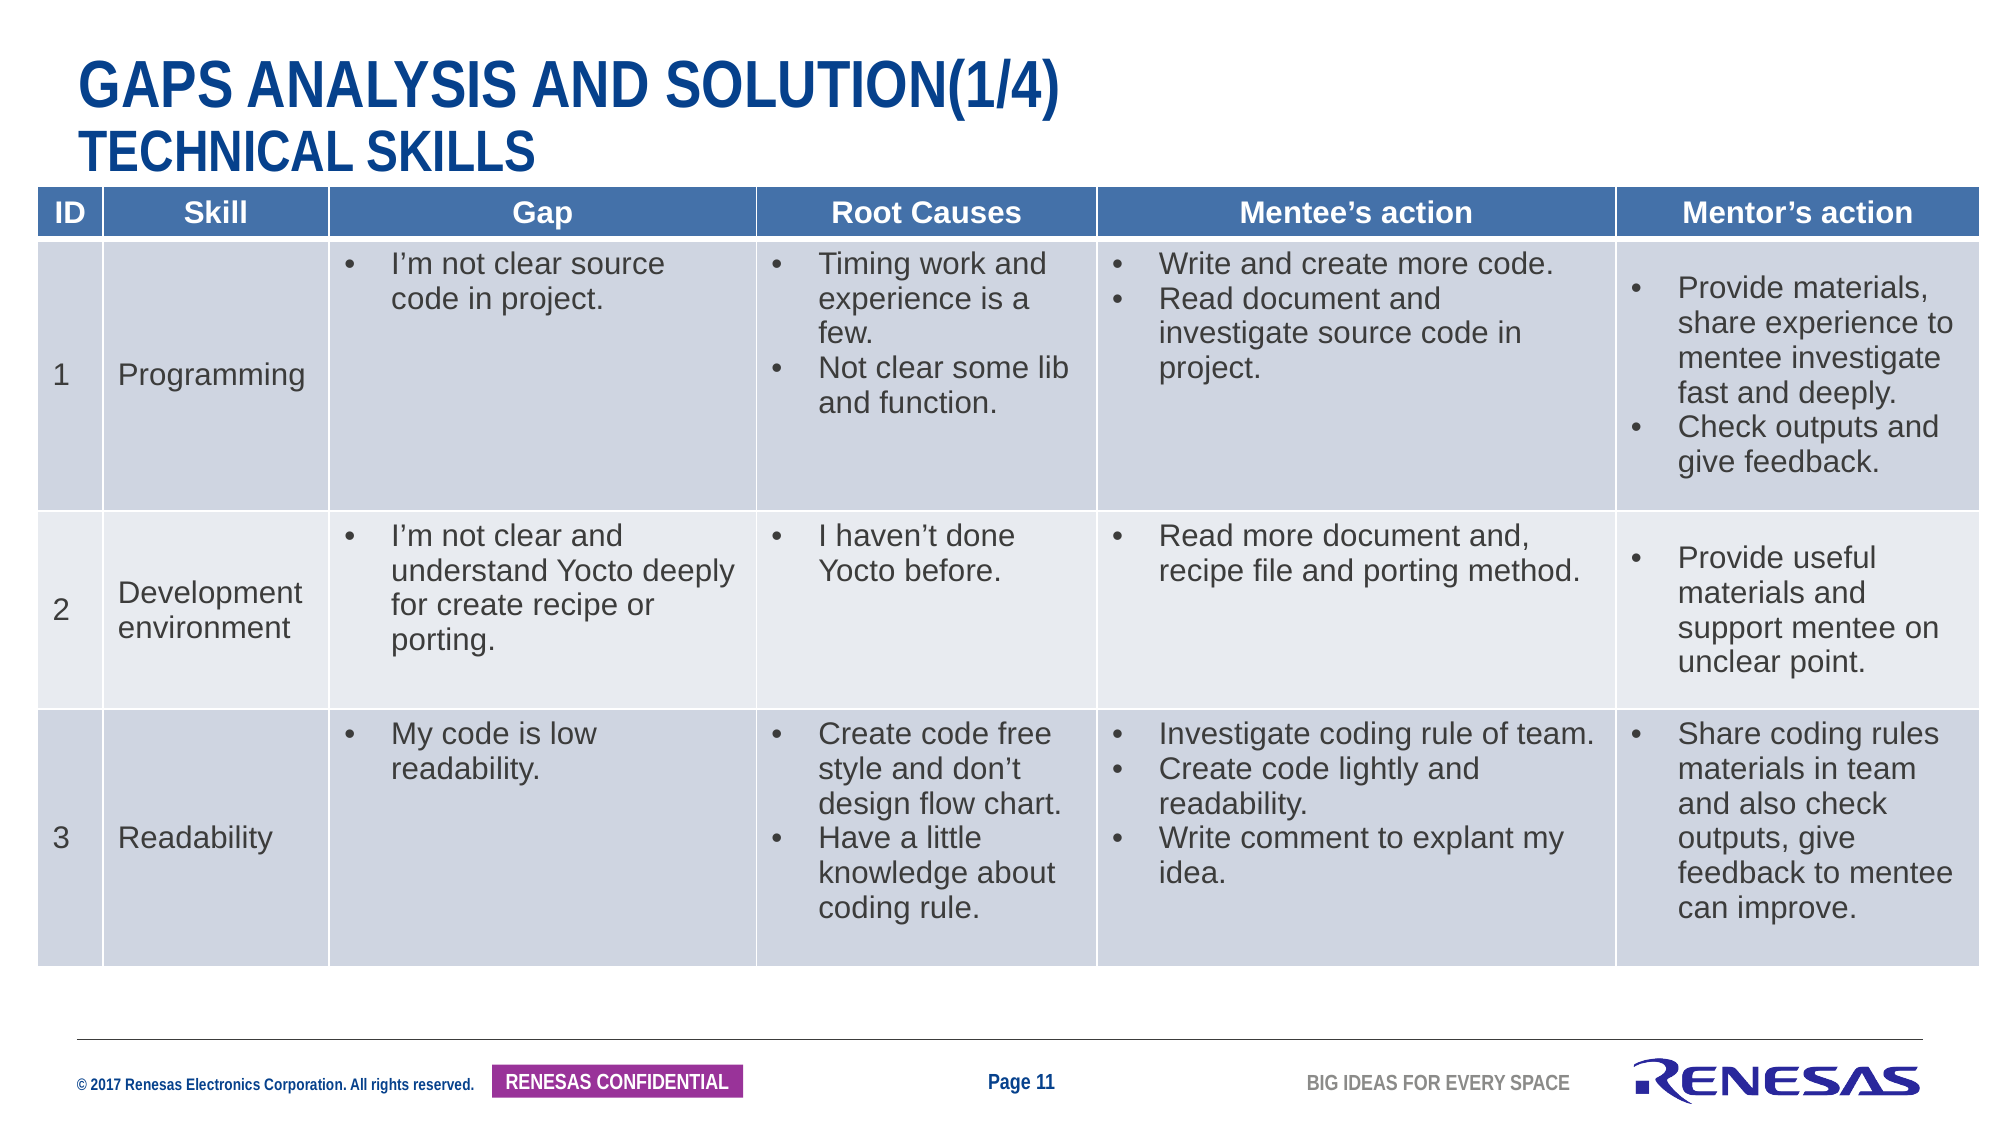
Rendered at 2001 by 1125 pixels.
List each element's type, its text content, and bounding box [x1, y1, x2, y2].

table_cell My code is low readability. [330, 710, 756, 966]
table_cell I’m not clear and understand Yocto deeply for create recipe or porting. [330, 512, 756, 708]
title Gaps Analysis and Solution(1/4) Technical skills [78, 48, 1923, 185]
table_cell Create code free style and don’t design flow chart. Have a little knowledge about coding rule. [757, 710, 1096, 966]
table_cell I’m not clear source code in project. [330, 242, 756, 510]
slide_number Page 11 [944, 1067, 1056, 1095]
table_cell 1 [38, 242, 102, 510]
table_cell 3 [38, 710, 102, 966]
table_cell Write and create more code. Read document and investigate source code in project. [1098, 242, 1615, 510]
table_cell Programming [104, 242, 328, 510]
table_cell Read more document and, recipe file and porting method. [1098, 512, 1615, 708]
table_header Root Causes [757, 187, 1096, 236]
table_header Gap [330, 187, 756, 236]
table_cell Readability [104, 710, 328, 966]
table_header Skill [104, 187, 328, 236]
table_header Mentor’s action [1617, 187, 1979, 236]
table_header ID [38, 187, 102, 236]
table_header Mentee’s action [1098, 187, 1615, 236]
table_cell Provide useful materials and support mentee on unclear point. [1617, 512, 1979, 708]
table_cell Development environment [104, 512, 328, 708]
picture [1631, 1056, 1923, 1106]
table_cell Share coding rules materials in team and also check outputs, give feedback to mentee can improve. [1617, 710, 1979, 966]
table_cell Investigate coding rule of team. Create code lightly and readability. Write comment to explant my idea. [1098, 710, 1615, 966]
table_cell I haven’t done Yocto before. [757, 512, 1096, 708]
table_cell Provide materials, share experience to mentee investigate fast and deeply. Check outputs and give feedback. [1617, 242, 1979, 510]
table_cell 2 [38, 512, 102, 708]
table_cell Timing work and experience is a few. Not clear some lib and function. [757, 242, 1096, 510]
